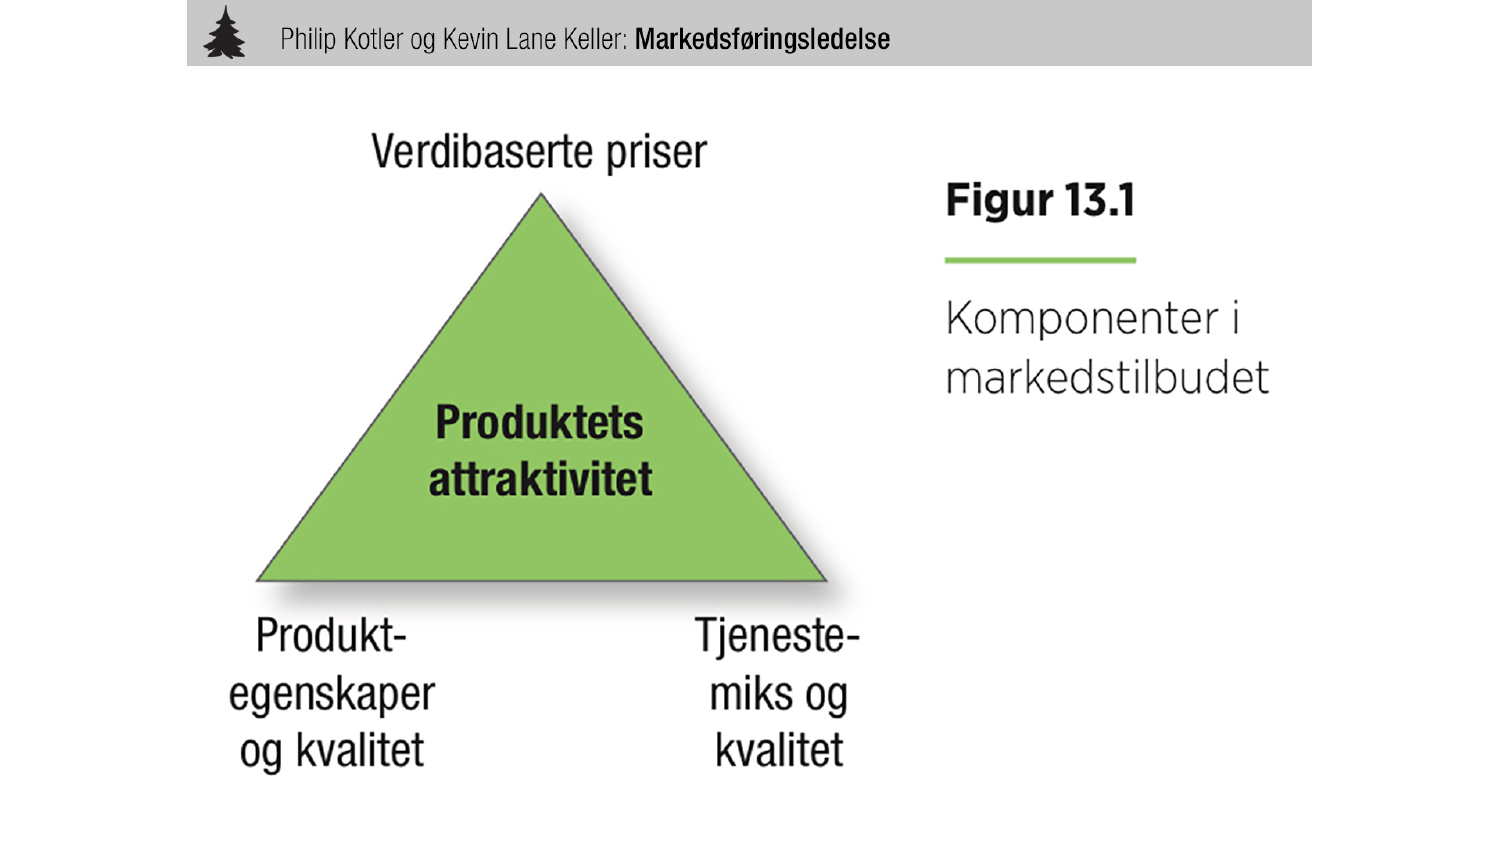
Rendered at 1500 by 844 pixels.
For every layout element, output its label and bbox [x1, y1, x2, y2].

picture [187, 0, 1312, 844]
